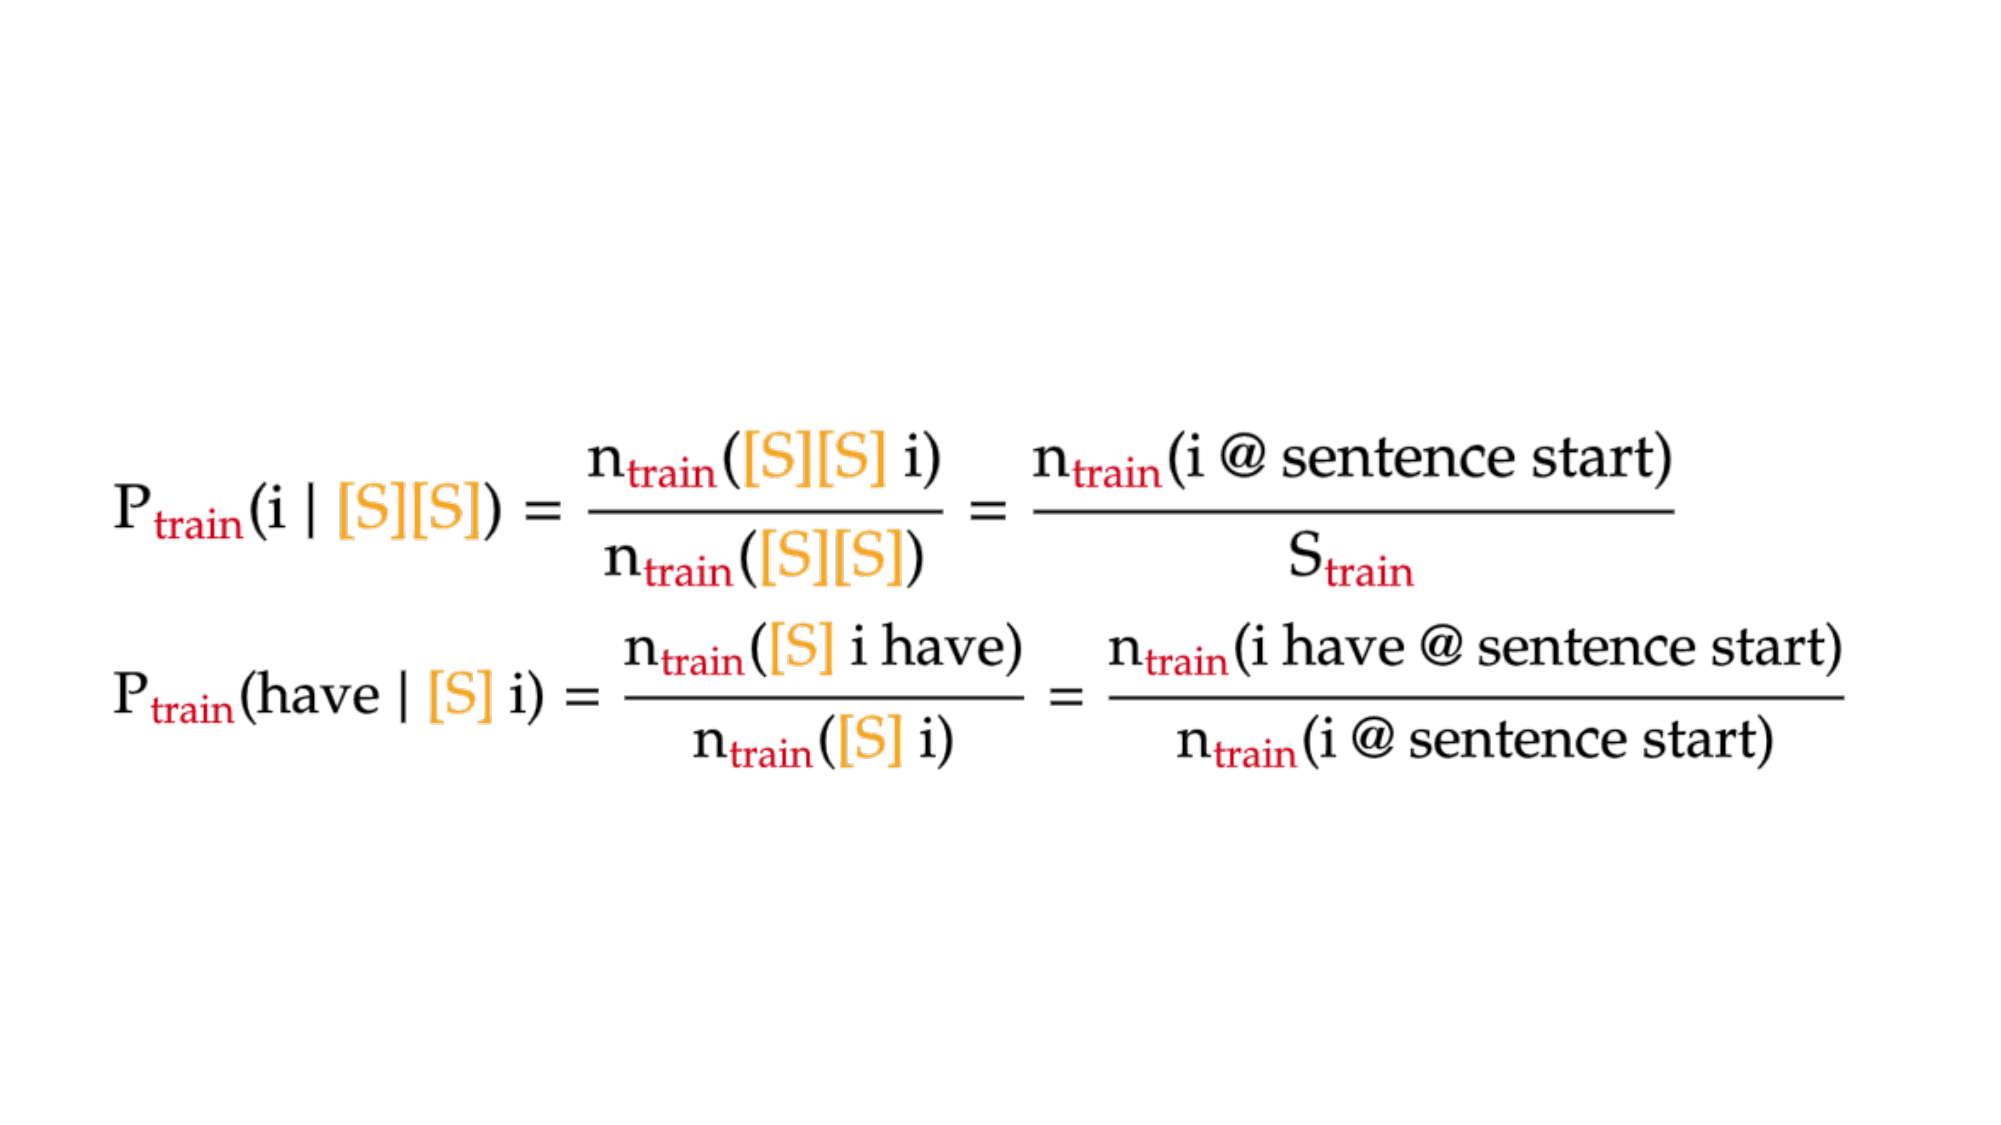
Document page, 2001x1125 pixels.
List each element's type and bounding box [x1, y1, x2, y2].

picture [107, 407, 1857, 771]
